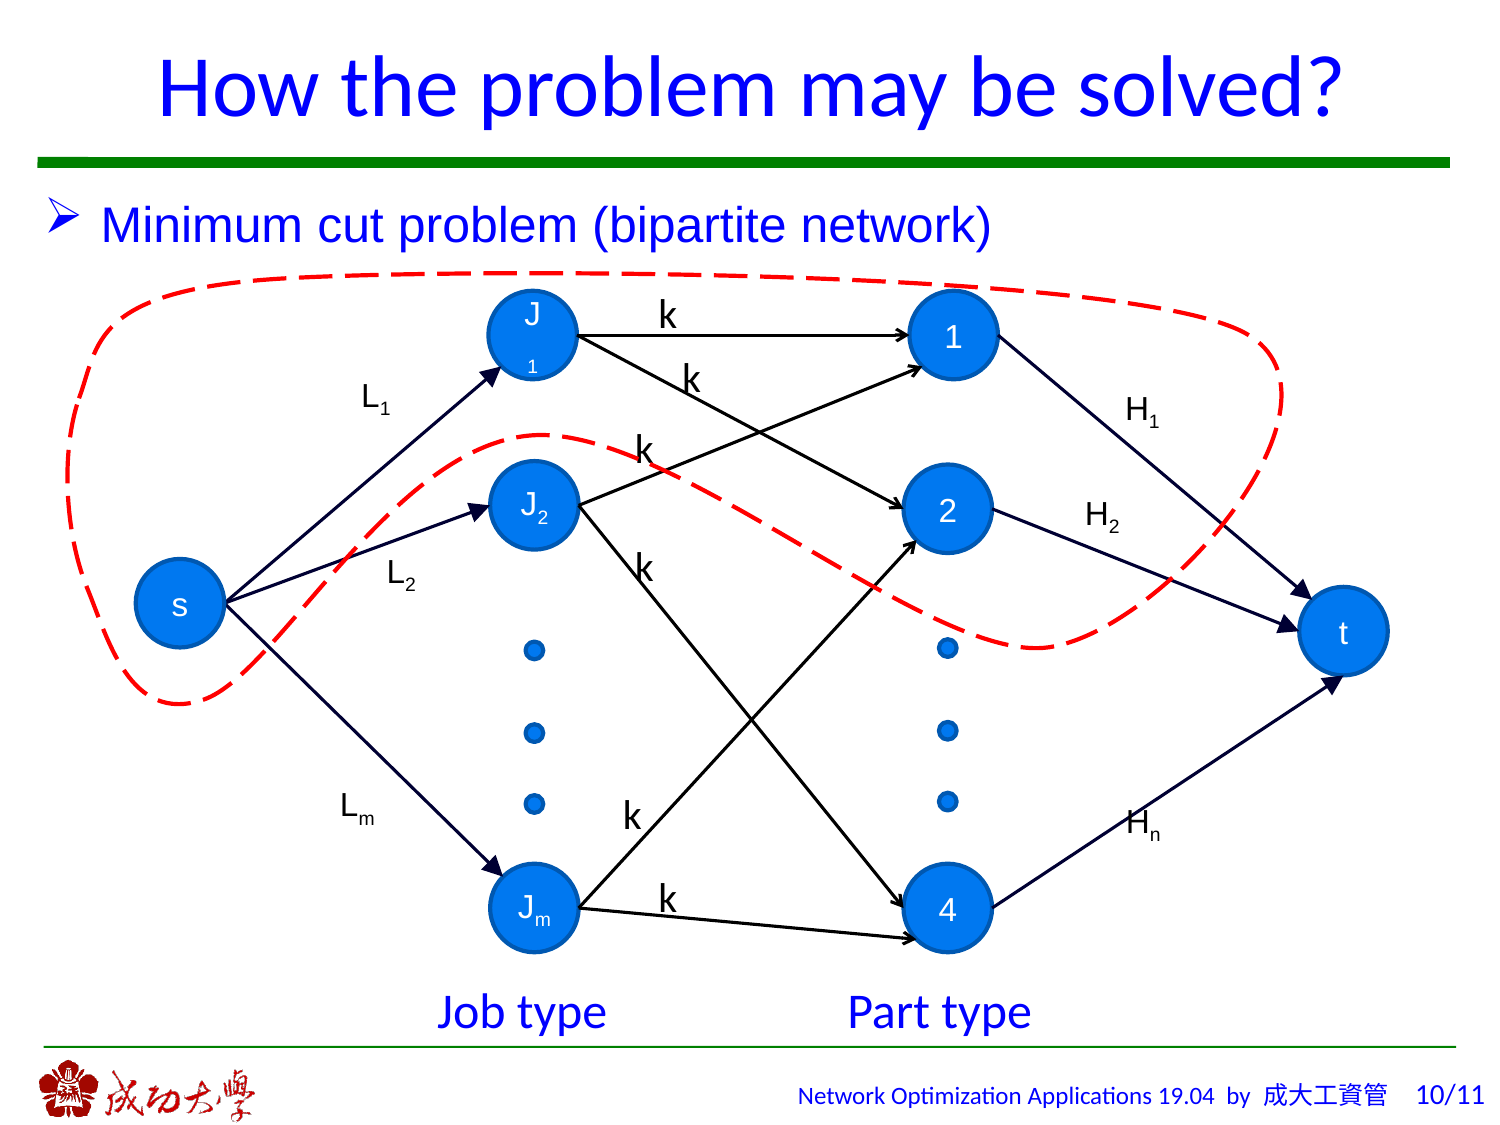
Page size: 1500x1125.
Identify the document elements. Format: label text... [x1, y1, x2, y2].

text_box [65, 271, 1250, 707]
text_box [576, 334, 904, 366]
text_box t [1297, 584, 1390, 678]
text_box [523, 722, 546, 744]
list Minimum cut problem (bipartite network) [29, 184, 1470, 350]
text_box [523, 793, 546, 815]
picture [35, 1058, 101, 1118]
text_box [224, 505, 491, 601]
text_box Jm [488, 861, 573, 955]
text_box [936, 790, 959, 813]
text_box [997, 334, 1313, 601]
text_box Part type [832, 971, 1061, 1046]
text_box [578, 366, 923, 506]
text_box [936, 719, 959, 742]
text_box How the problem may be solved? [17, 1, 1488, 161]
text_box J2 [506, 458, 573, 552]
picture [103, 1069, 257, 1125]
text_box [936, 637, 959, 659]
text_box 4 [919, 861, 994, 955]
text_box Job type [422, 971, 644, 1046]
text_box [991, 508, 1300, 632]
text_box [578, 907, 917, 940]
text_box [908, 539, 917, 907]
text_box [224, 602, 504, 877]
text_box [991, 675, 1344, 909]
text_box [578, 505, 904, 909]
text_box [523, 639, 546, 662]
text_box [224, 366, 502, 602]
